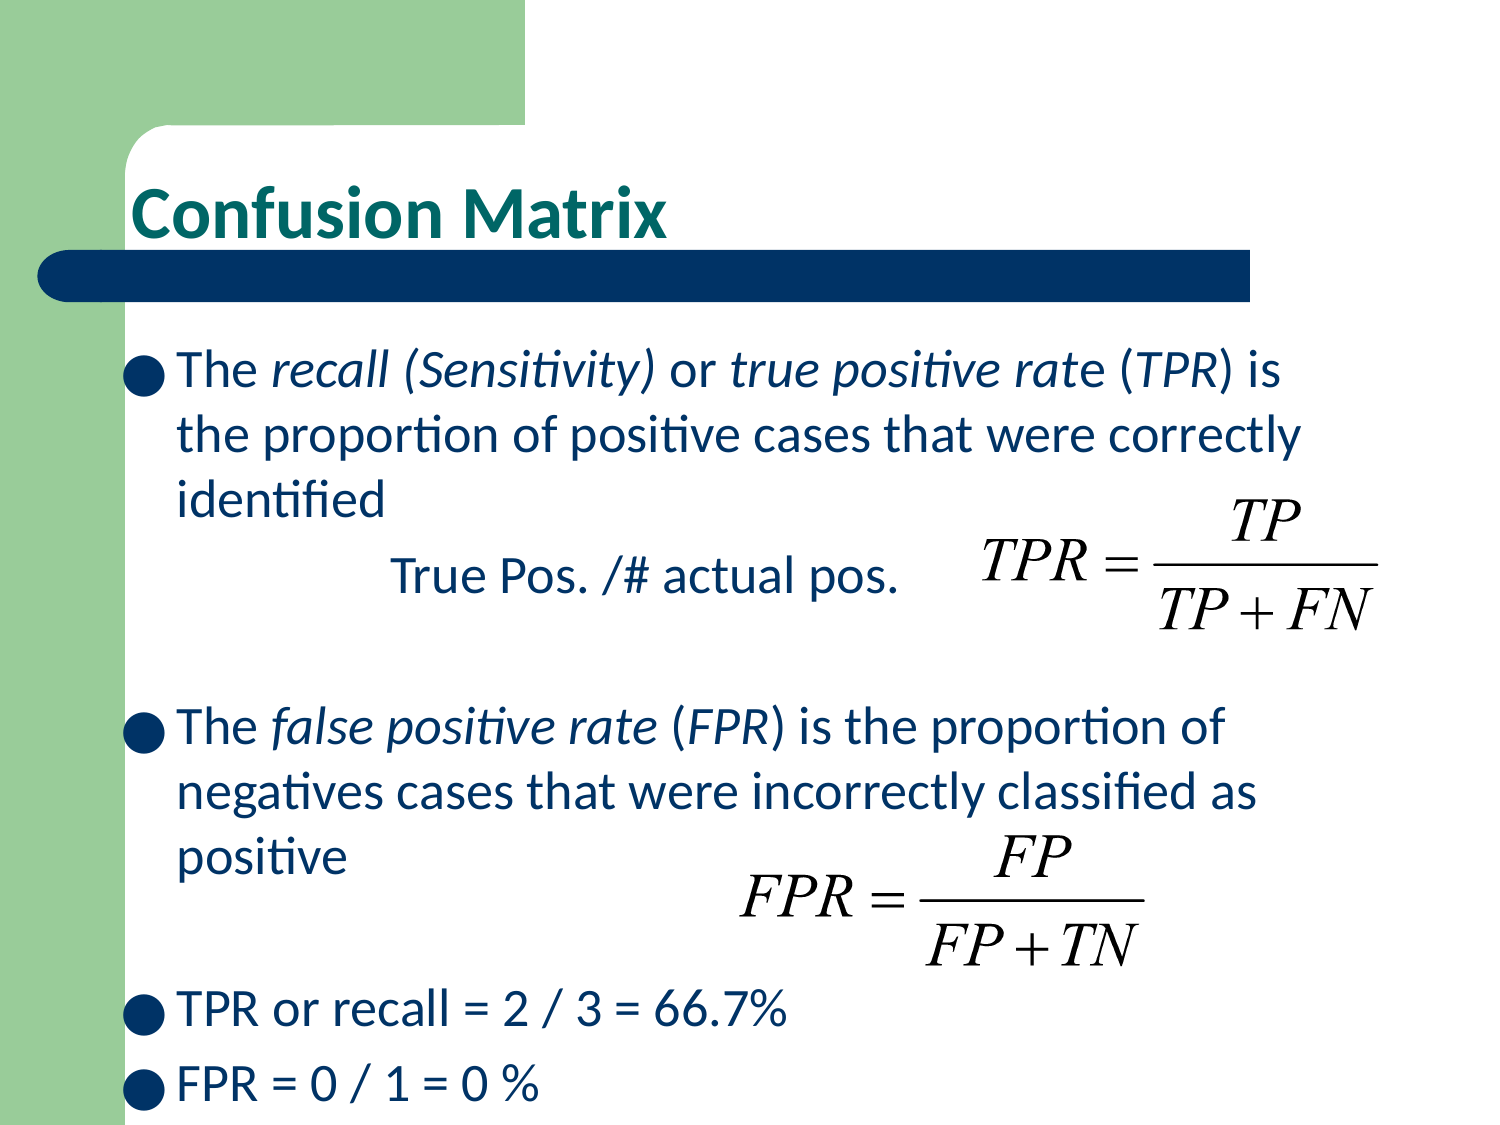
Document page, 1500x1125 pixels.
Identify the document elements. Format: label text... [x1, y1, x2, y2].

title Confusion Matrix [116, 162, 1417, 263]
picture [729, 817, 1157, 980]
list The recall (Sensitivity) or true positive rate (TPR) is the proportion of positive cases that were correctly identified True Pos. /# actual pos. The false positive rate (FPR) is the proportion of negatives cases that were incorrectly classified as positive TPR or recall = 2 / 3 = 66.7% FPR = 0 / 1 = 0 % [105, 249, 1368, 1090]
picture [972, 481, 1389, 644]
